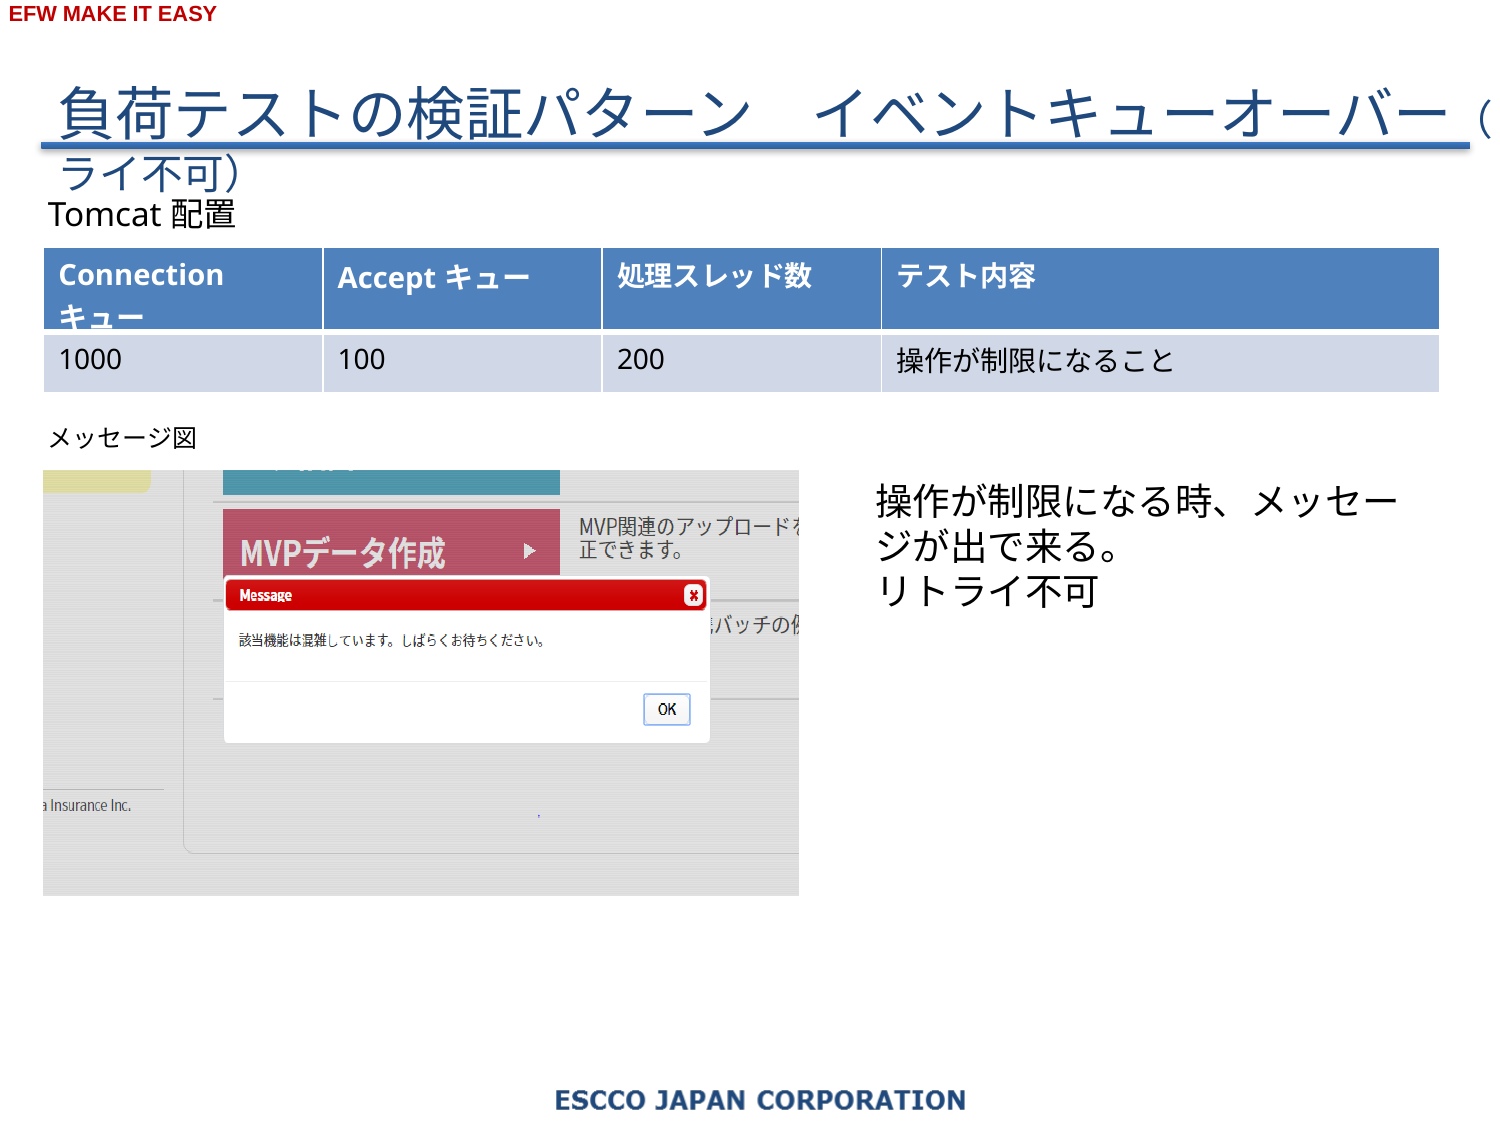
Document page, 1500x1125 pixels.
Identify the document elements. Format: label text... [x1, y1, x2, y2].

table_cell 操作が制限になること [882, 335, 1439, 392]
picture [43, 470, 800, 897]
text_box 負荷テストの検証パターン イベントキューオーバー（リトライ不可） [57, 70, 1500, 143]
table_cell 200 [603, 335, 881, 392]
table_header Acceptキュー [324, 248, 601, 329]
text_box Tomcat配置 [33, 180, 282, 247]
text_box メッセージ図 [33, 403, 282, 471]
table_header 処理スレッド数 [603, 248, 881, 329]
table_cell 100 [324, 335, 601, 392]
table_header テスト内容 [882, 248, 1439, 329]
text_box 操作が制限になる時、メッセージが出で来る。 リトライ不可 [860, 470, 1420, 621]
table_cell 1000 [44, 335, 322, 392]
table_header Connectionキュー [44, 248, 322, 329]
picture [523, 1069, 999, 1125]
